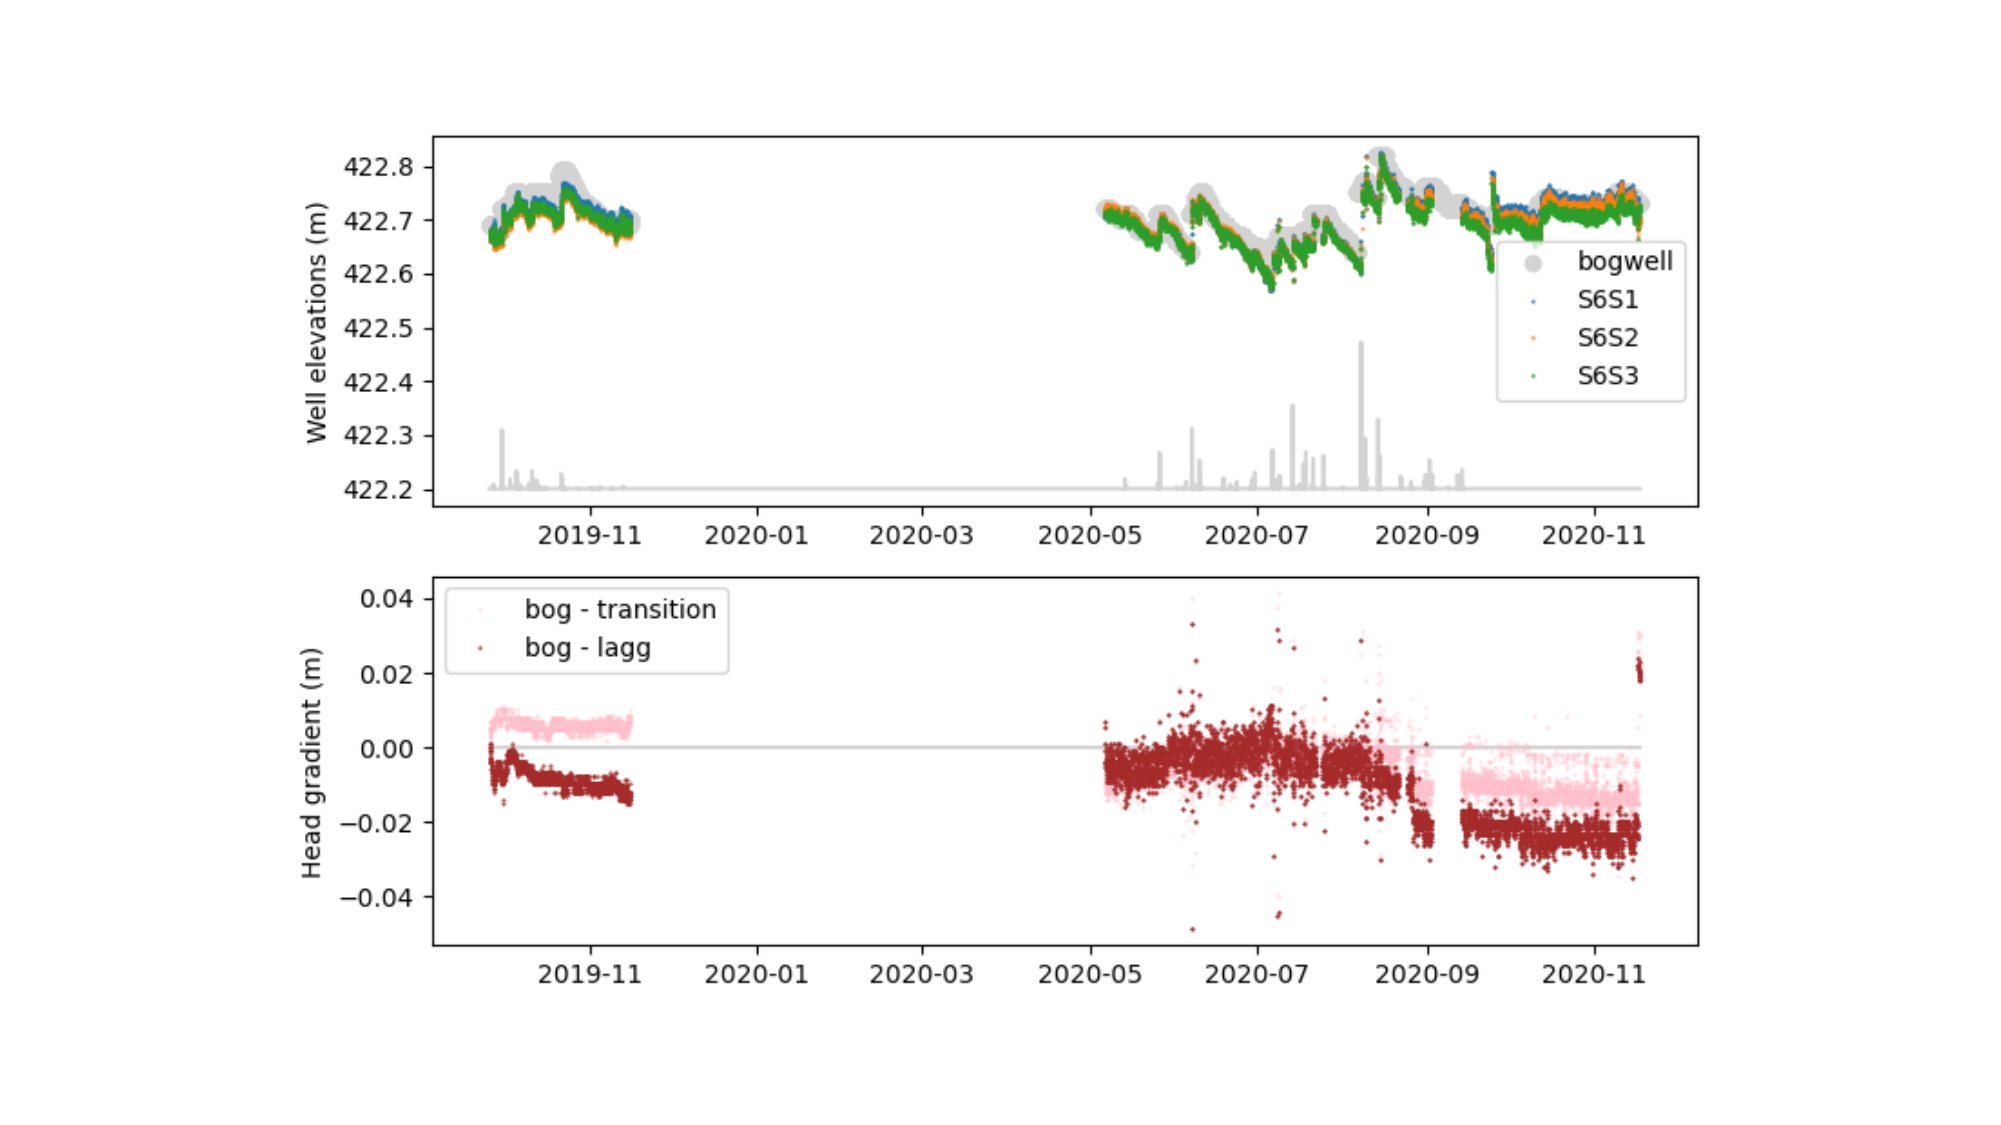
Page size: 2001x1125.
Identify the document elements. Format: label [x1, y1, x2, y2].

picture [275, 109, 1725, 1016]
